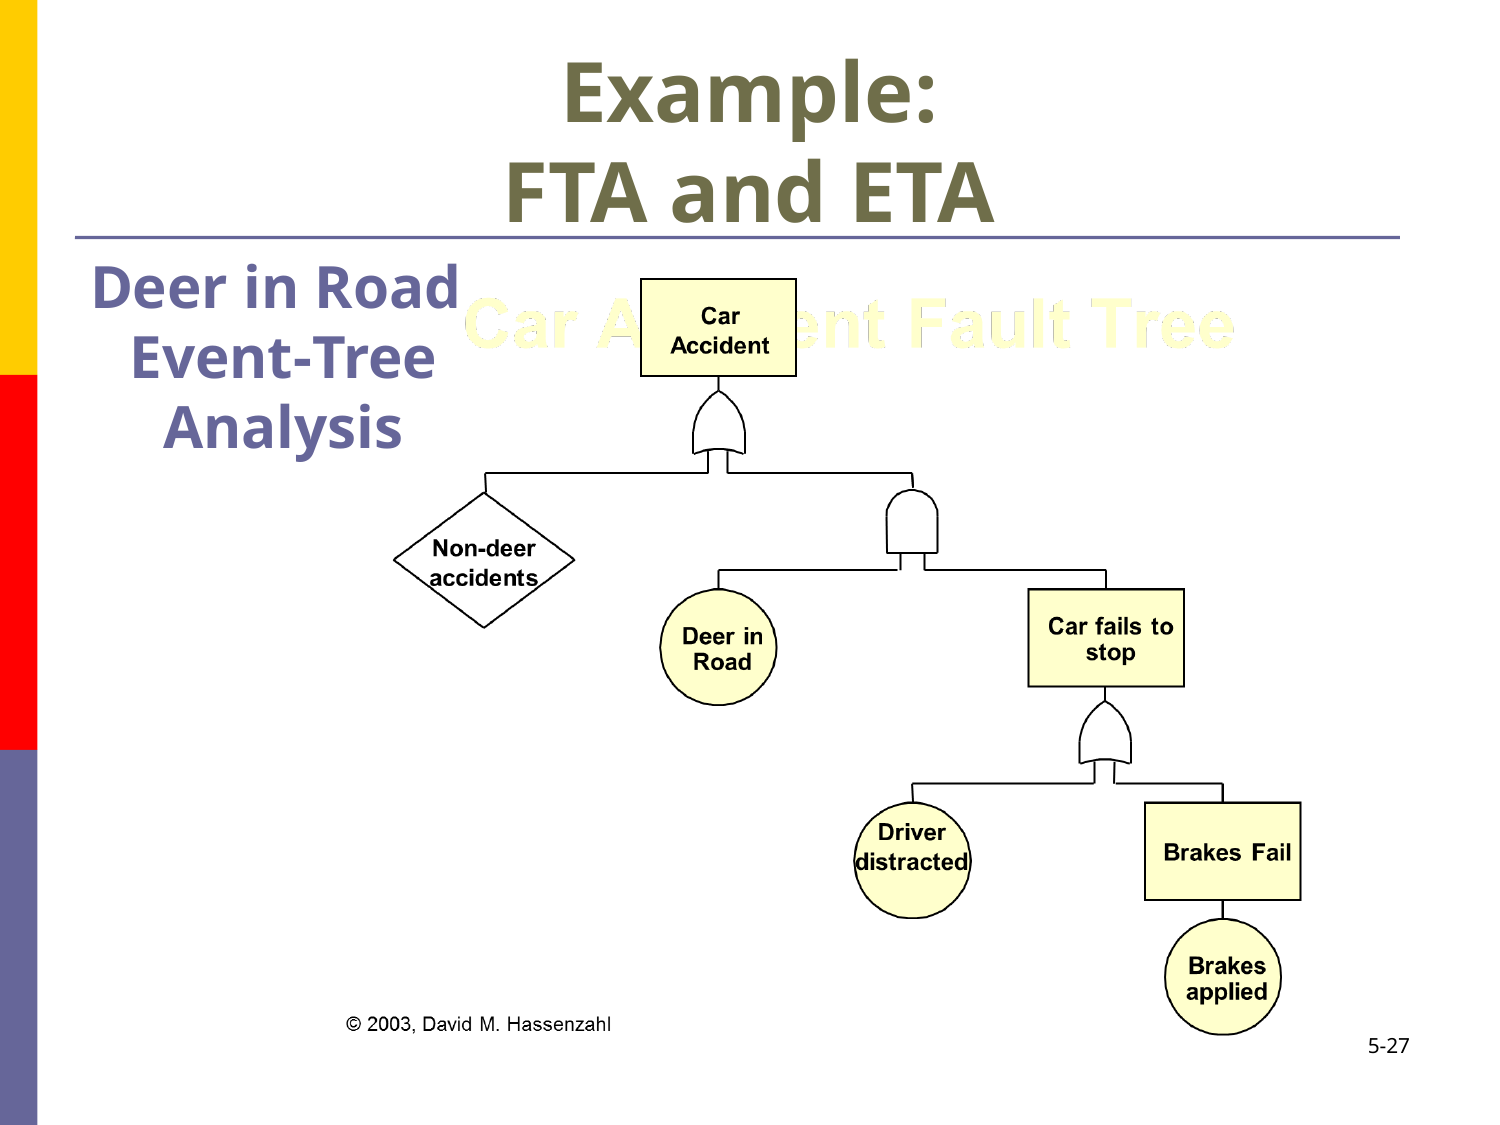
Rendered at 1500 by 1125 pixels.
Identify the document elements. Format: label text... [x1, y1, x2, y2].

text_box Deer in Road Event-Tree Analysis [53, 267, 319, 468]
title Example: FTA and ETA [75, 45, 1424, 233]
picture [324, 259, 1306, 1048]
slide_number 5-27 [1074, 1025, 1425, 1100]
